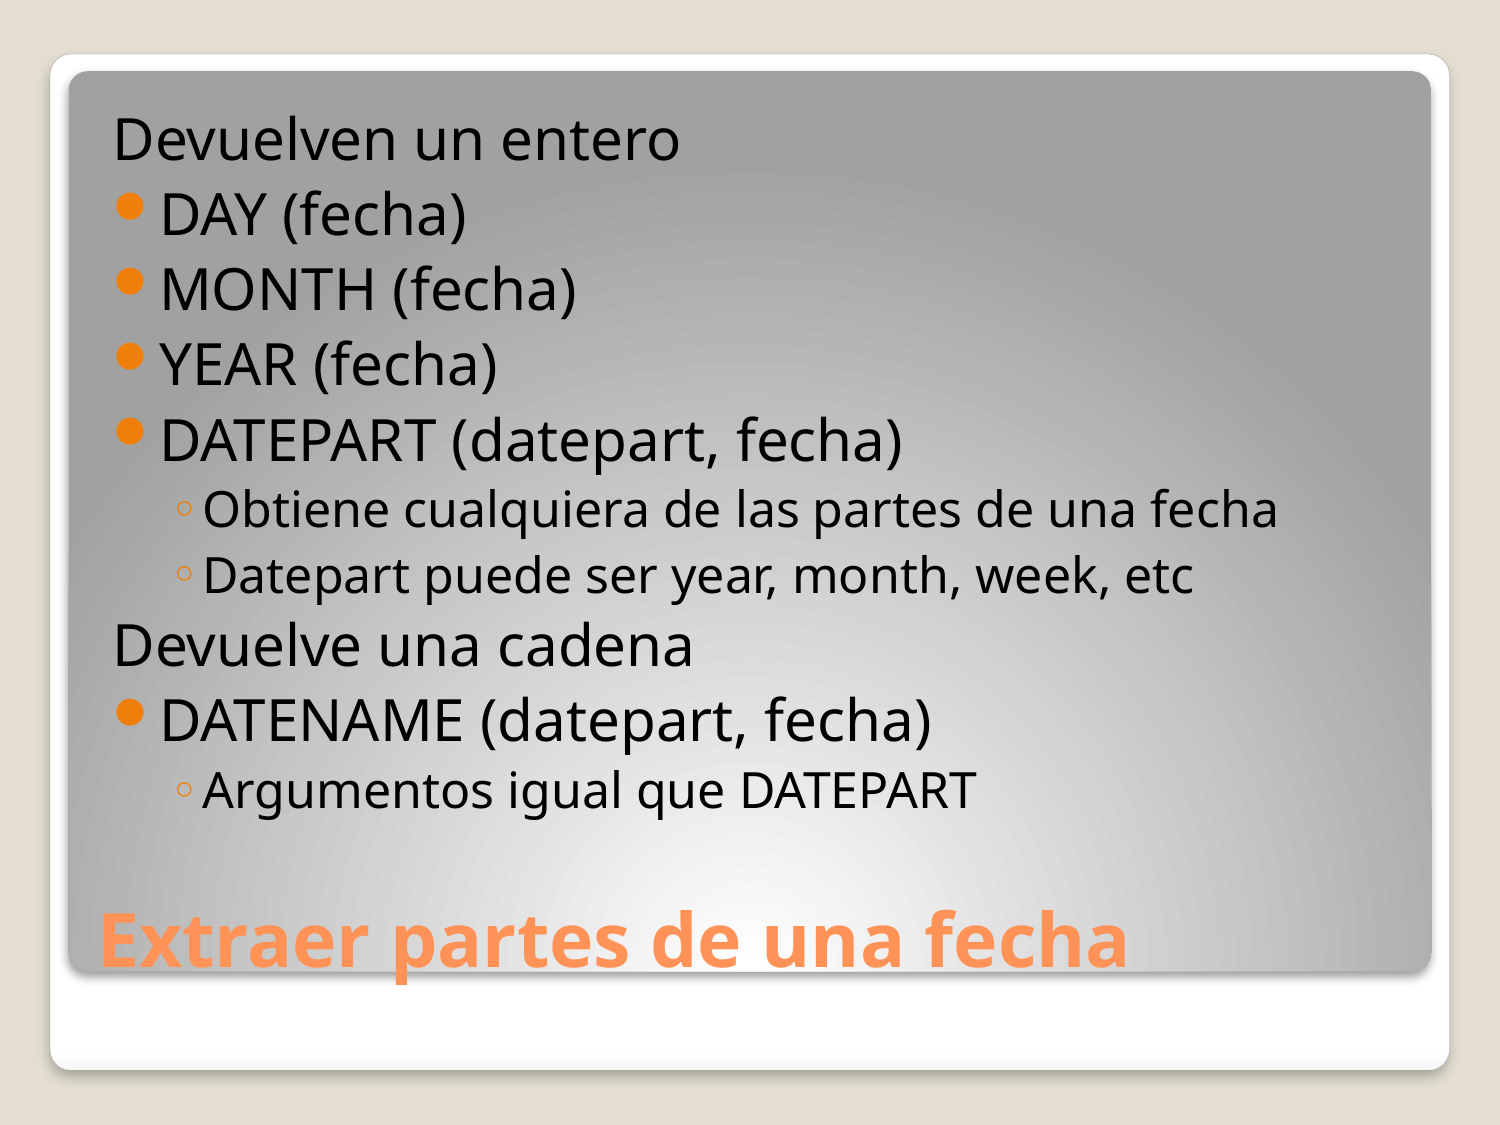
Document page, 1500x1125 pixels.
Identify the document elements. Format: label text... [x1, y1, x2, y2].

title Extraer partes de una fecha [82, 891, 1425, 990]
list Devuelven un entero DAY (fecha) MONTH (fecha) YEAR (fecha) DATEPART (datepart, fecha) Obtiene cualquiera de las partes de una fecha Datepart puede ser year, month, week, etc Devuelve una cadena DATENAME (datepart, fecha) Argumentos igual que DATEPART [82, 86, 1425, 891]
